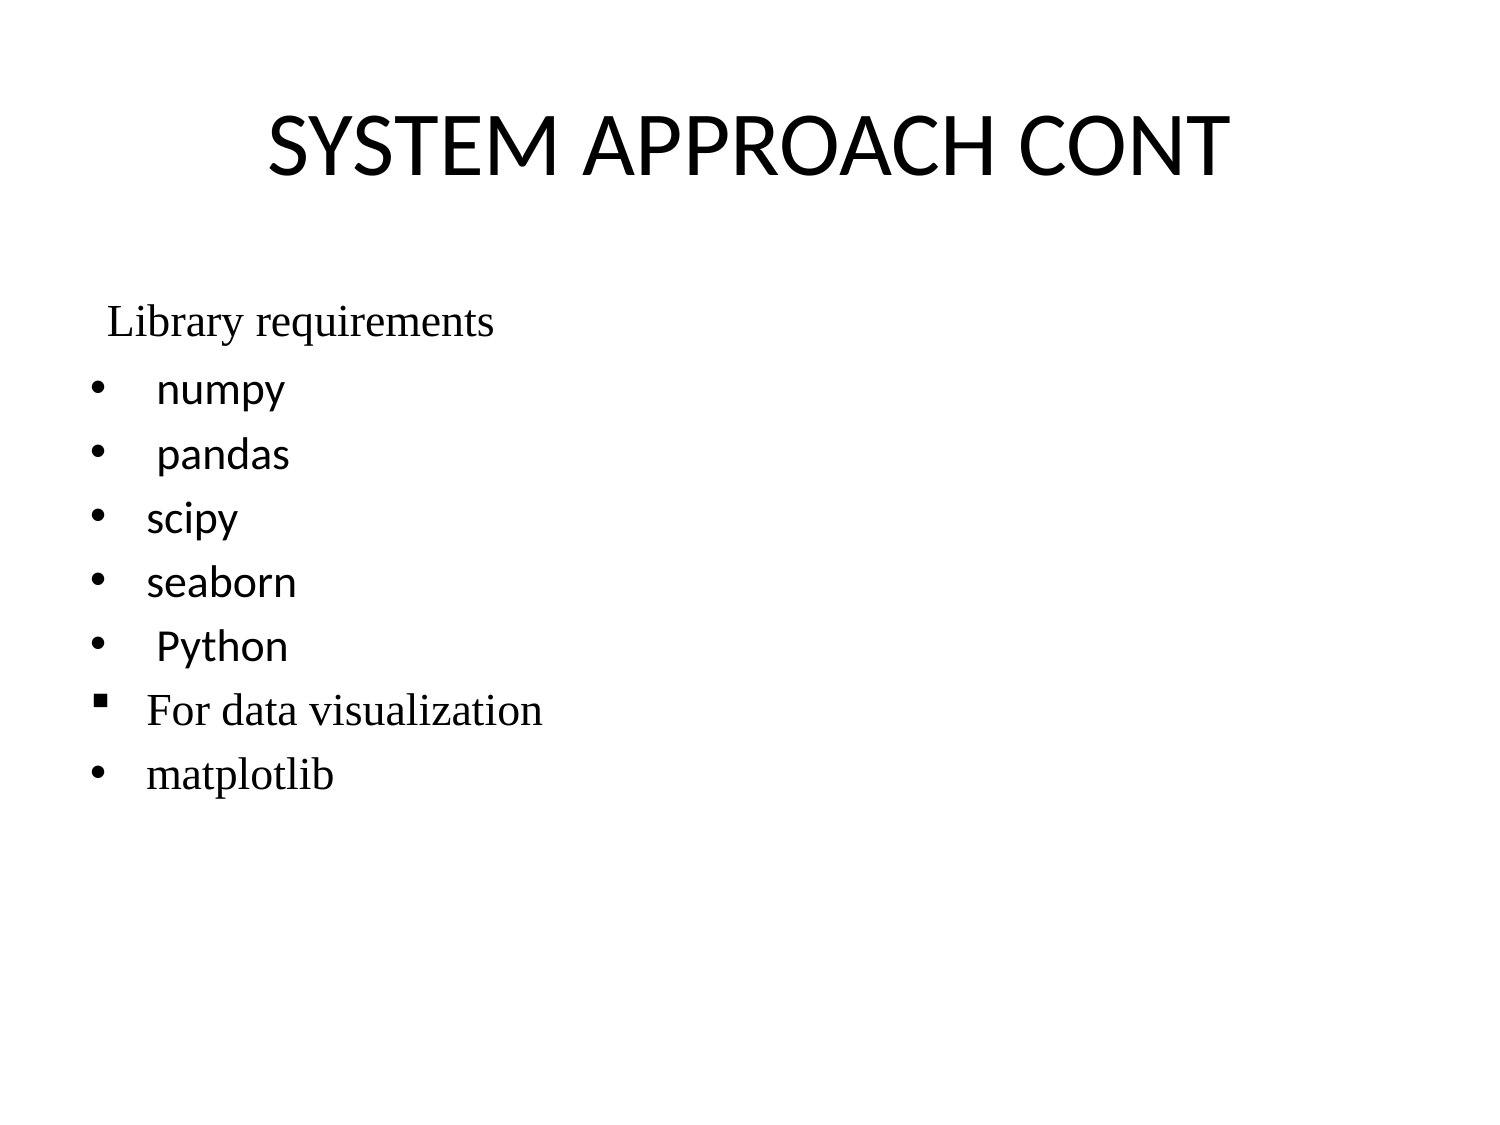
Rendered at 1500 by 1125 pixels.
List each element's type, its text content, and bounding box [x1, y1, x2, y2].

title SYSTEM APPROACH CONT [75, 45, 1425, 233]
list Library requirements numpy pandas scipy seaborn Python For data visualization matplotlib [75, 262, 1425, 1005]
